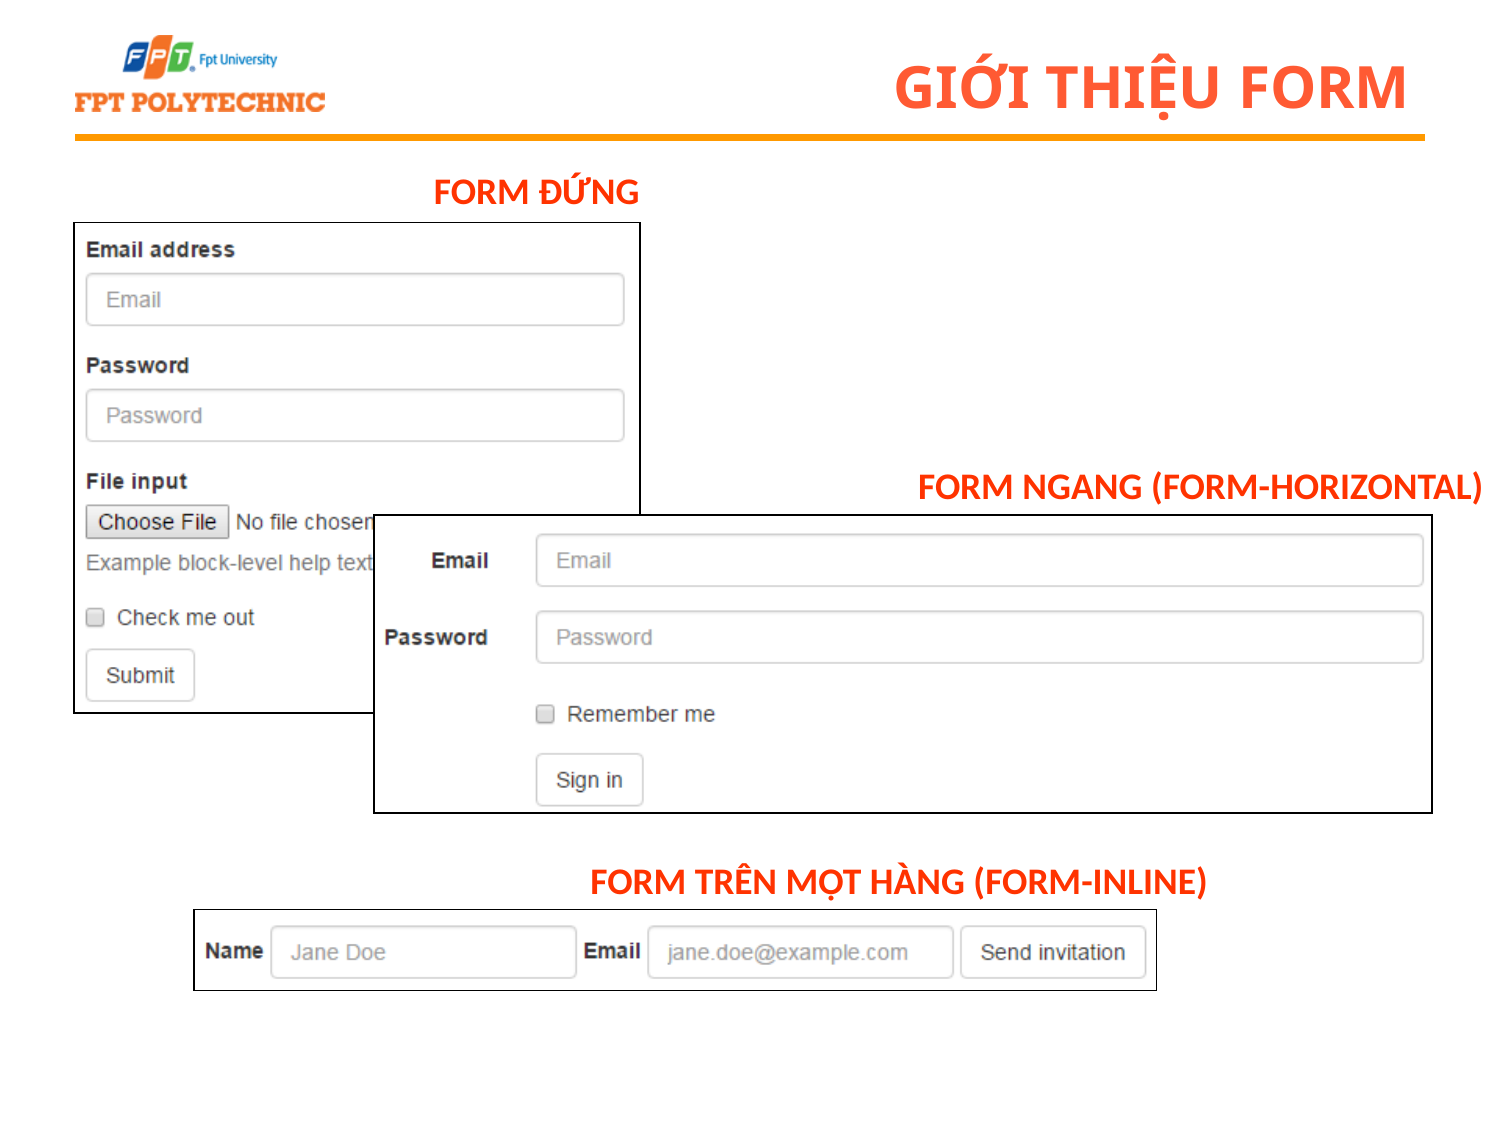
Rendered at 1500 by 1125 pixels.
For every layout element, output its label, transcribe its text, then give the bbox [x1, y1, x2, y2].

picture [194, 910, 1157, 991]
picture [75, 35, 325, 112]
text_box Form trên một hàng (form-inline) [575, 849, 1224, 910]
text_box Form ngang (form-horizontal) [903, 454, 1499, 515]
text_box Form đứng [419, 159, 655, 220]
picture [74, 223, 1432, 813]
title Giới thiệu form [337, 45, 1425, 125]
